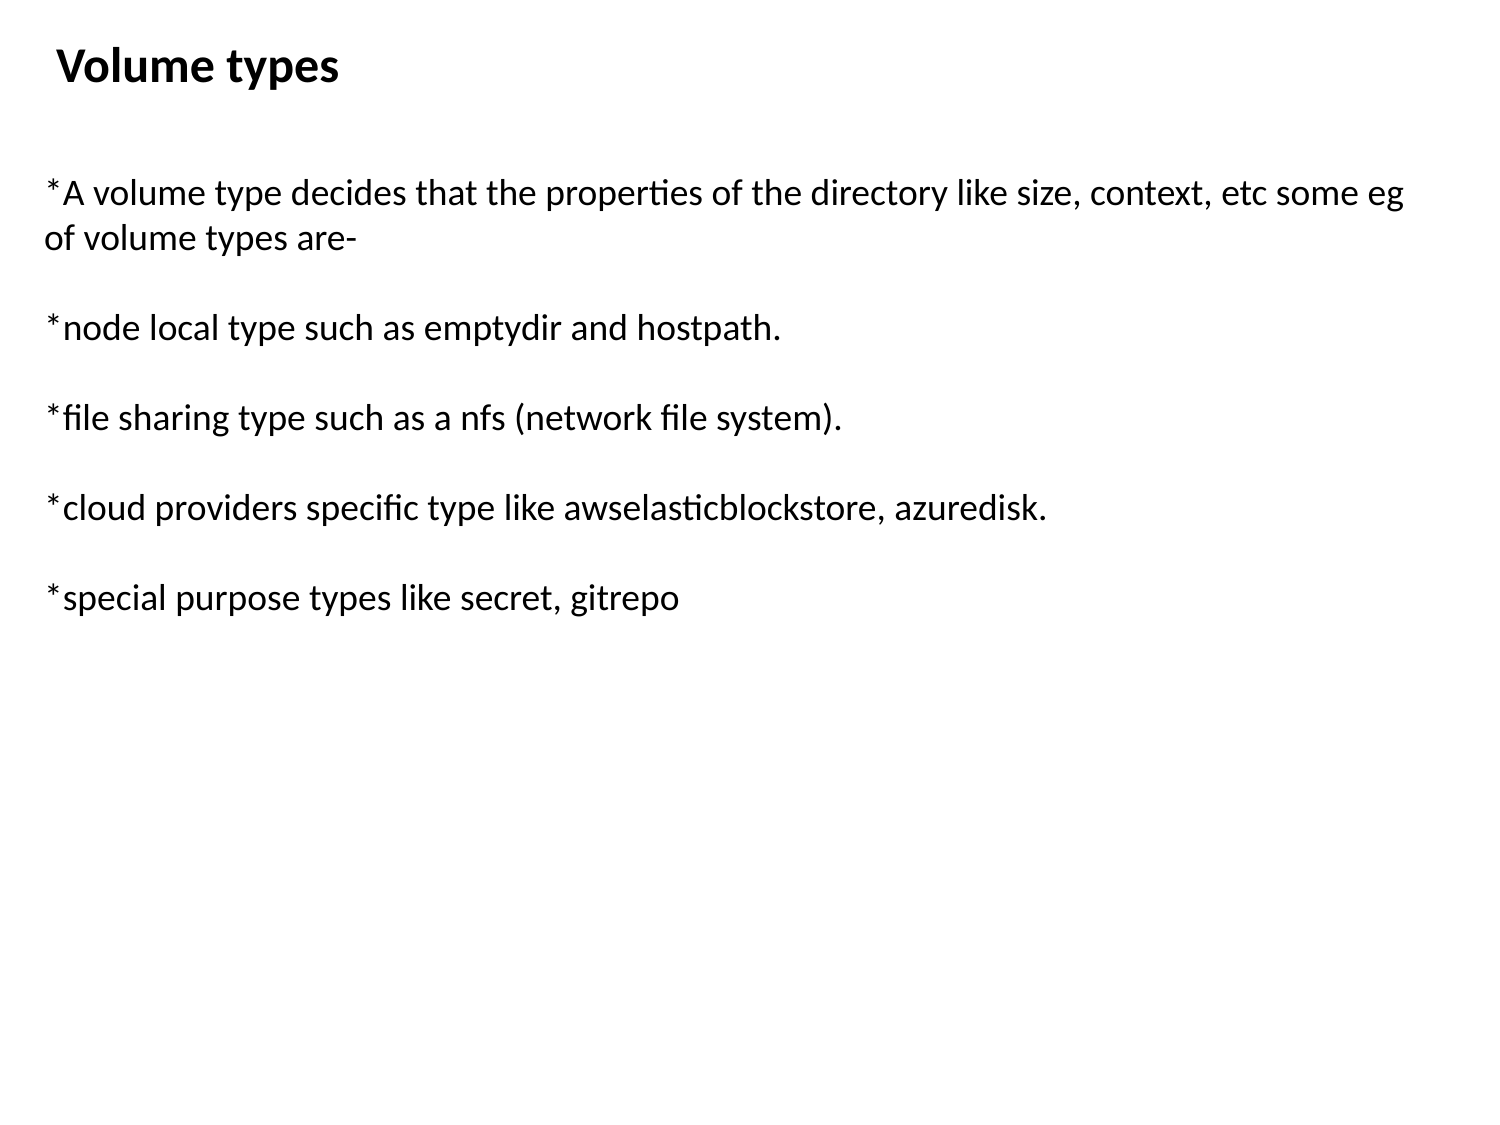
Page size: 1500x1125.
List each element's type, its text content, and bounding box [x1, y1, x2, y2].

text_box *A volume type decides that the properties of the directory like size, context, etc some eg of volume types are- *node local type such as emptydir and hostpath. *file sharing type such as a nfs (network file system). *cloud providers specific type like awselasticblockstore, azuredisk. *special purpose types like secret, gitrepo [29, 160, 1459, 671]
text_box Volume types [41, 25, 1388, 101]
